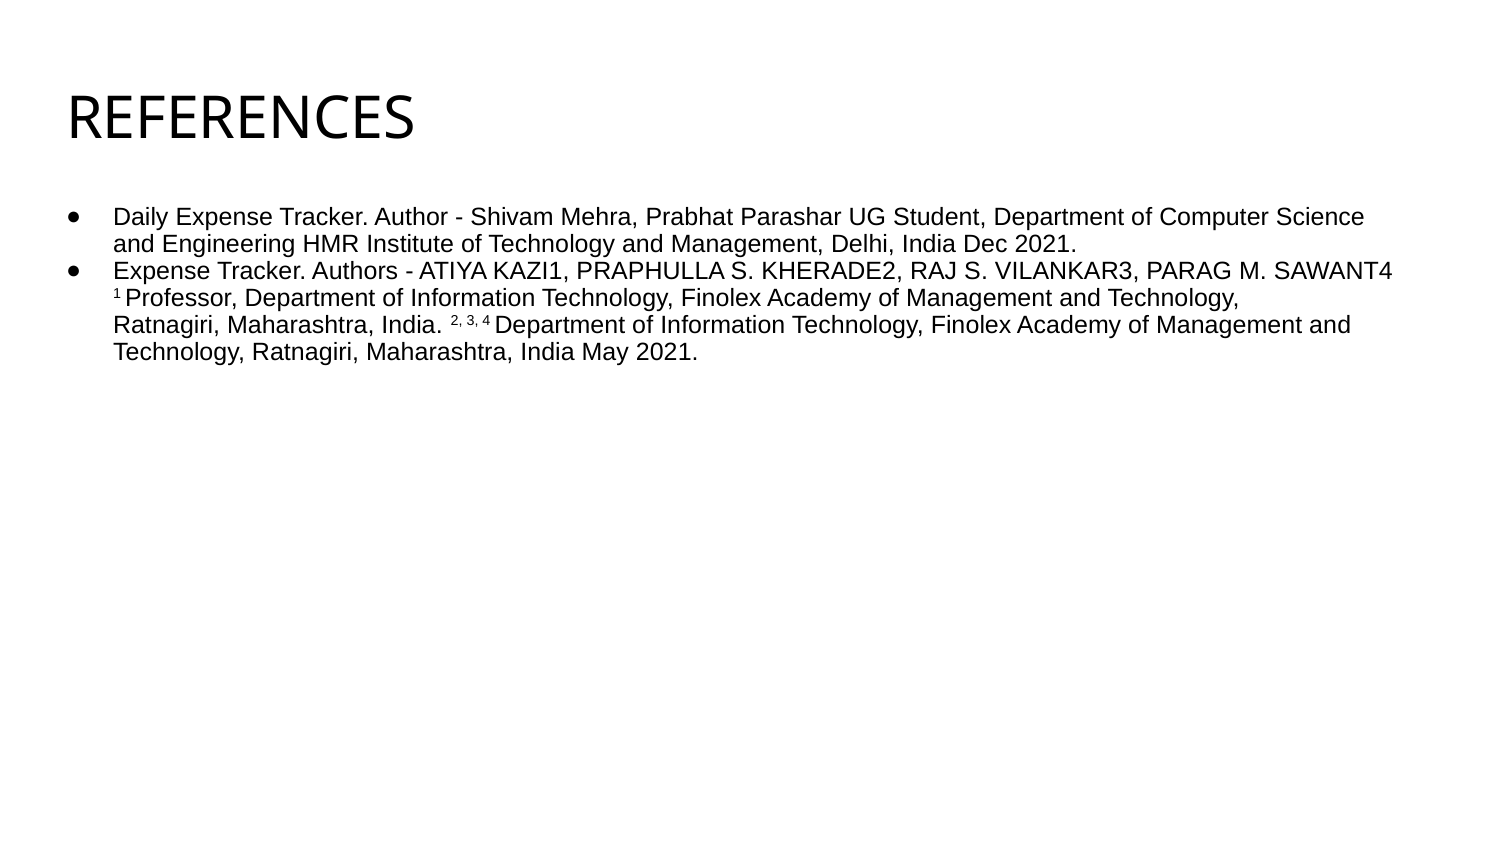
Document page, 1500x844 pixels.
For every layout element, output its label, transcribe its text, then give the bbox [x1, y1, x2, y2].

list Daily Expense Tracker. Author - Shivam Mehra, Prabhat Parashar UG Student, Department of Computer Science and Engineering HMR Institute of Technology and Management, Delhi, India Dec 2021. Expense Tracker. Authors - ATIYA KAZI1, PRAPHULLA S. KHERADE2, RAJ S. VILANKAR3, PARAG M. SAWANT4 1 Professor, Department of Information Technology, Finolex Academy of Management and Technology, Ratnagiri, Maharashtra, India. 2, 3, 4 Department of Information Technology, Finolex Academy of Management and Technology, Ratnagiri, Maharashtra, India May 2021. [51, 189, 1449, 750]
title REFERENCES [51, 72, 1449, 167]
